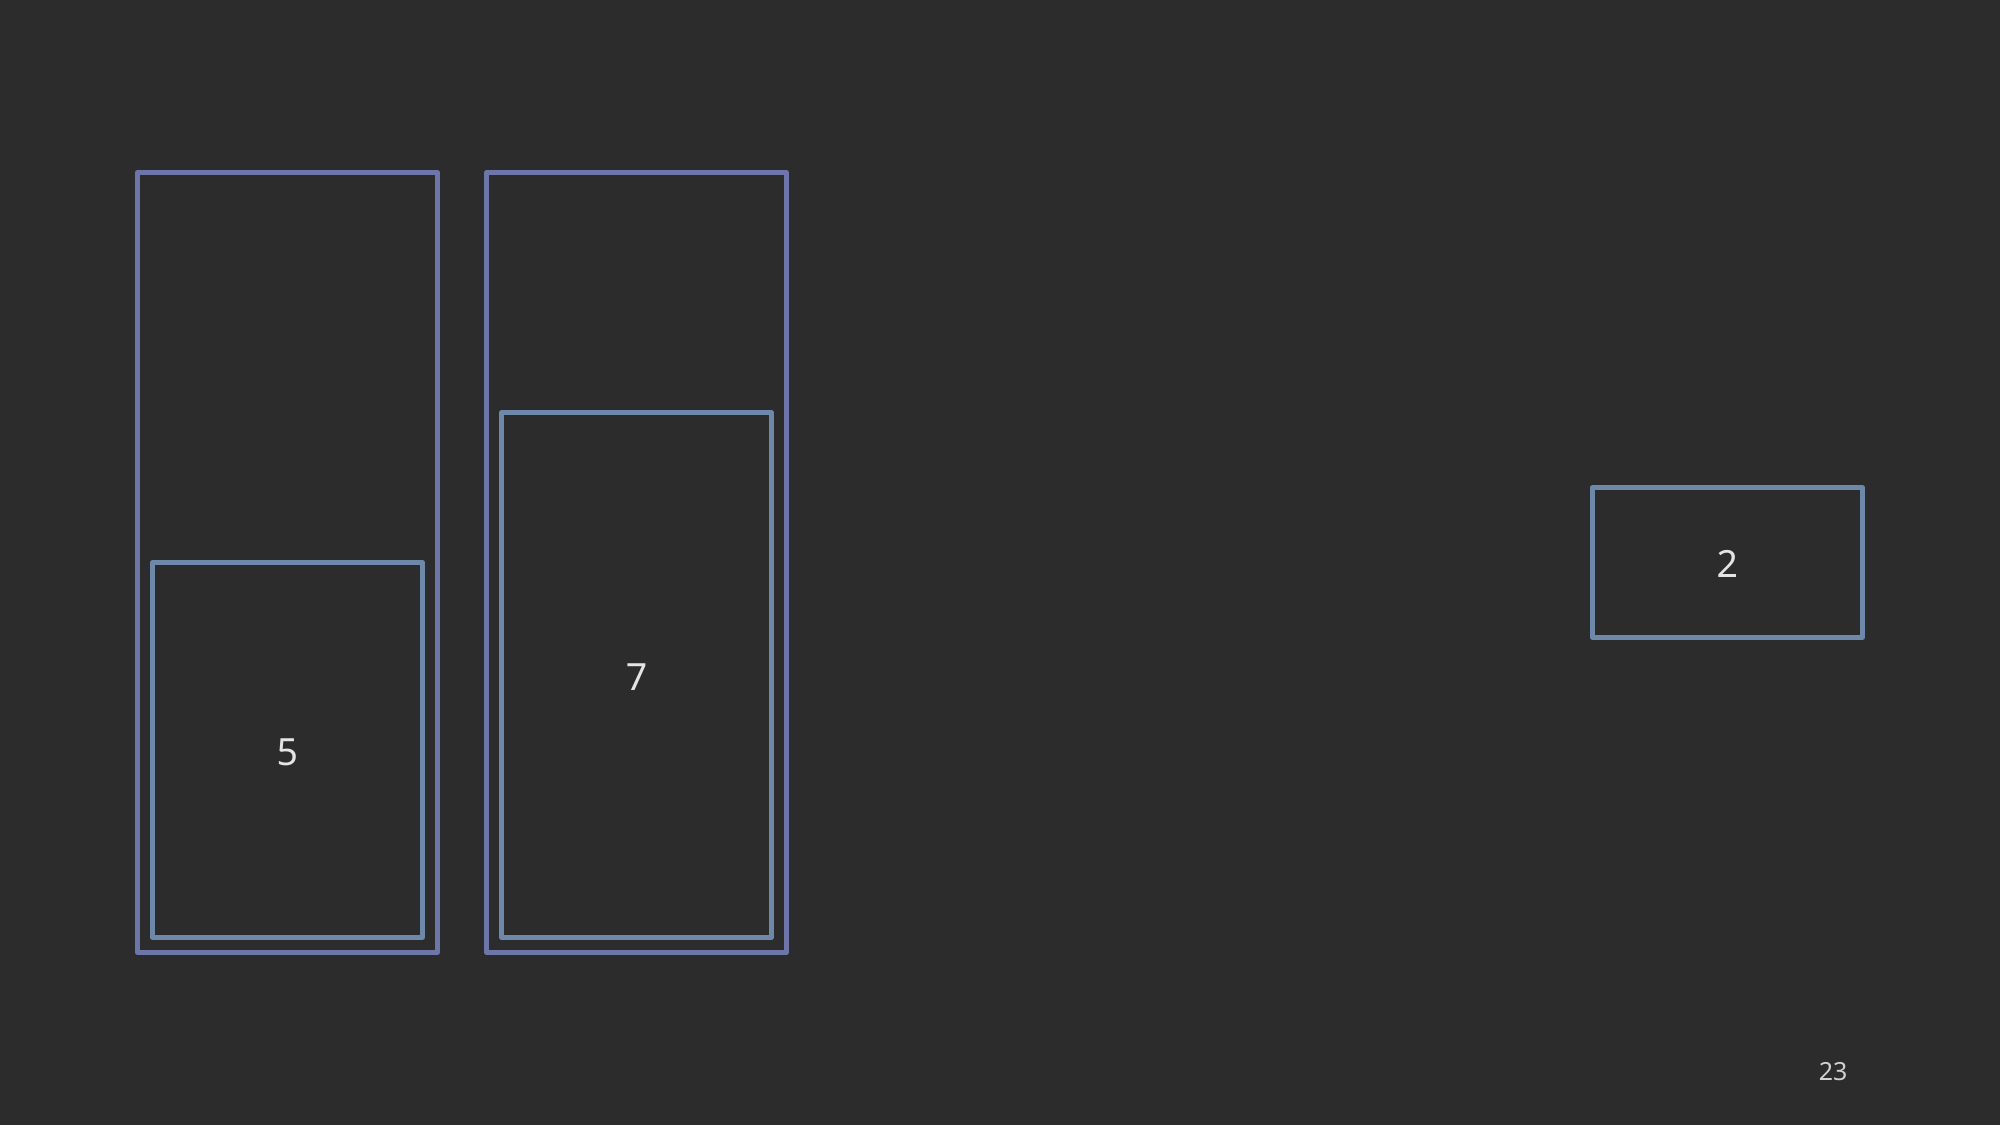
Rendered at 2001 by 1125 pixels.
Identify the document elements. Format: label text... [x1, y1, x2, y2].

slide_number 23 [1412, 1042, 1863, 1103]
text_box [137, 172, 438, 953]
text_box [486, 172, 787, 953]
text_box 2 [1592, 487, 1863, 638]
